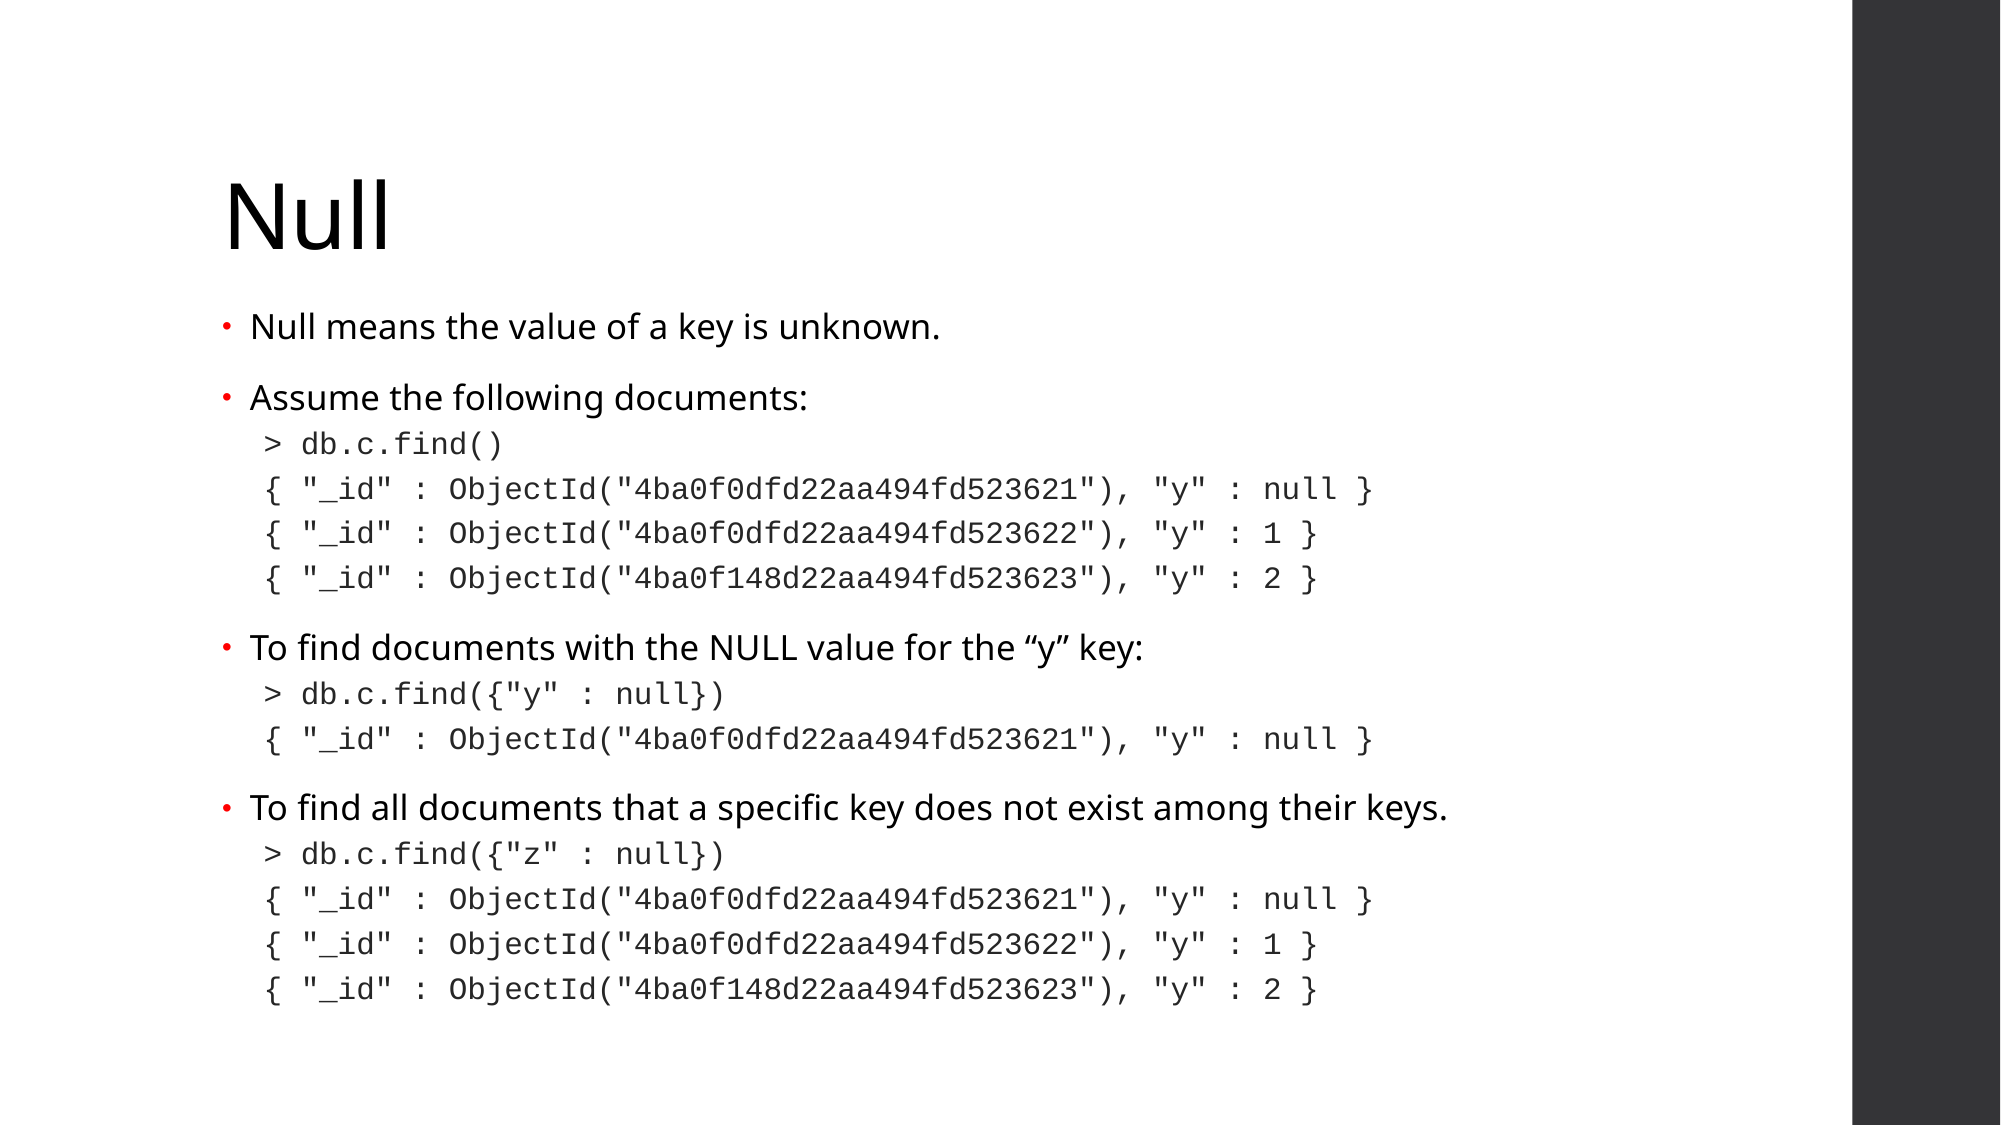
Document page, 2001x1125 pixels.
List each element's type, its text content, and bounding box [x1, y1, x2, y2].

title Null [206, 60, 1797, 278]
list Null means the value of a key is unknown. Assume the following documents: > db.c.find() { "_id" : ObjectId("4ba0f0dfd22aa494fd523621"), "y" : null } { "_id" : ObjectId("4ba0f0dfd22aa494fd523622"), "y" : 1 } { "_id" : ObjectId("4ba0f148d22aa494fd523623"), "y" : 2 } To find documents with the NULL value for the “y” key: > db.c.find({"y" : null}) { "_id" : ObjectId("4ba0f0dfd22aa494fd523621"), "y" : null } To find all documents that a specific key does not exist among their keys. > db.c.find({"z" : null}) { "_id" : ObjectId("4ba0f0dfd22aa494fd523621"), "y" : null } { "_id" : ObjectId("4ba0f0dfd22aa494fd523622"), "y" : 1 } { "_id" : ObjectId("4ba0f148d22aa494fd523623"), "y" : 2 } [206, 299, 1617, 1014]
